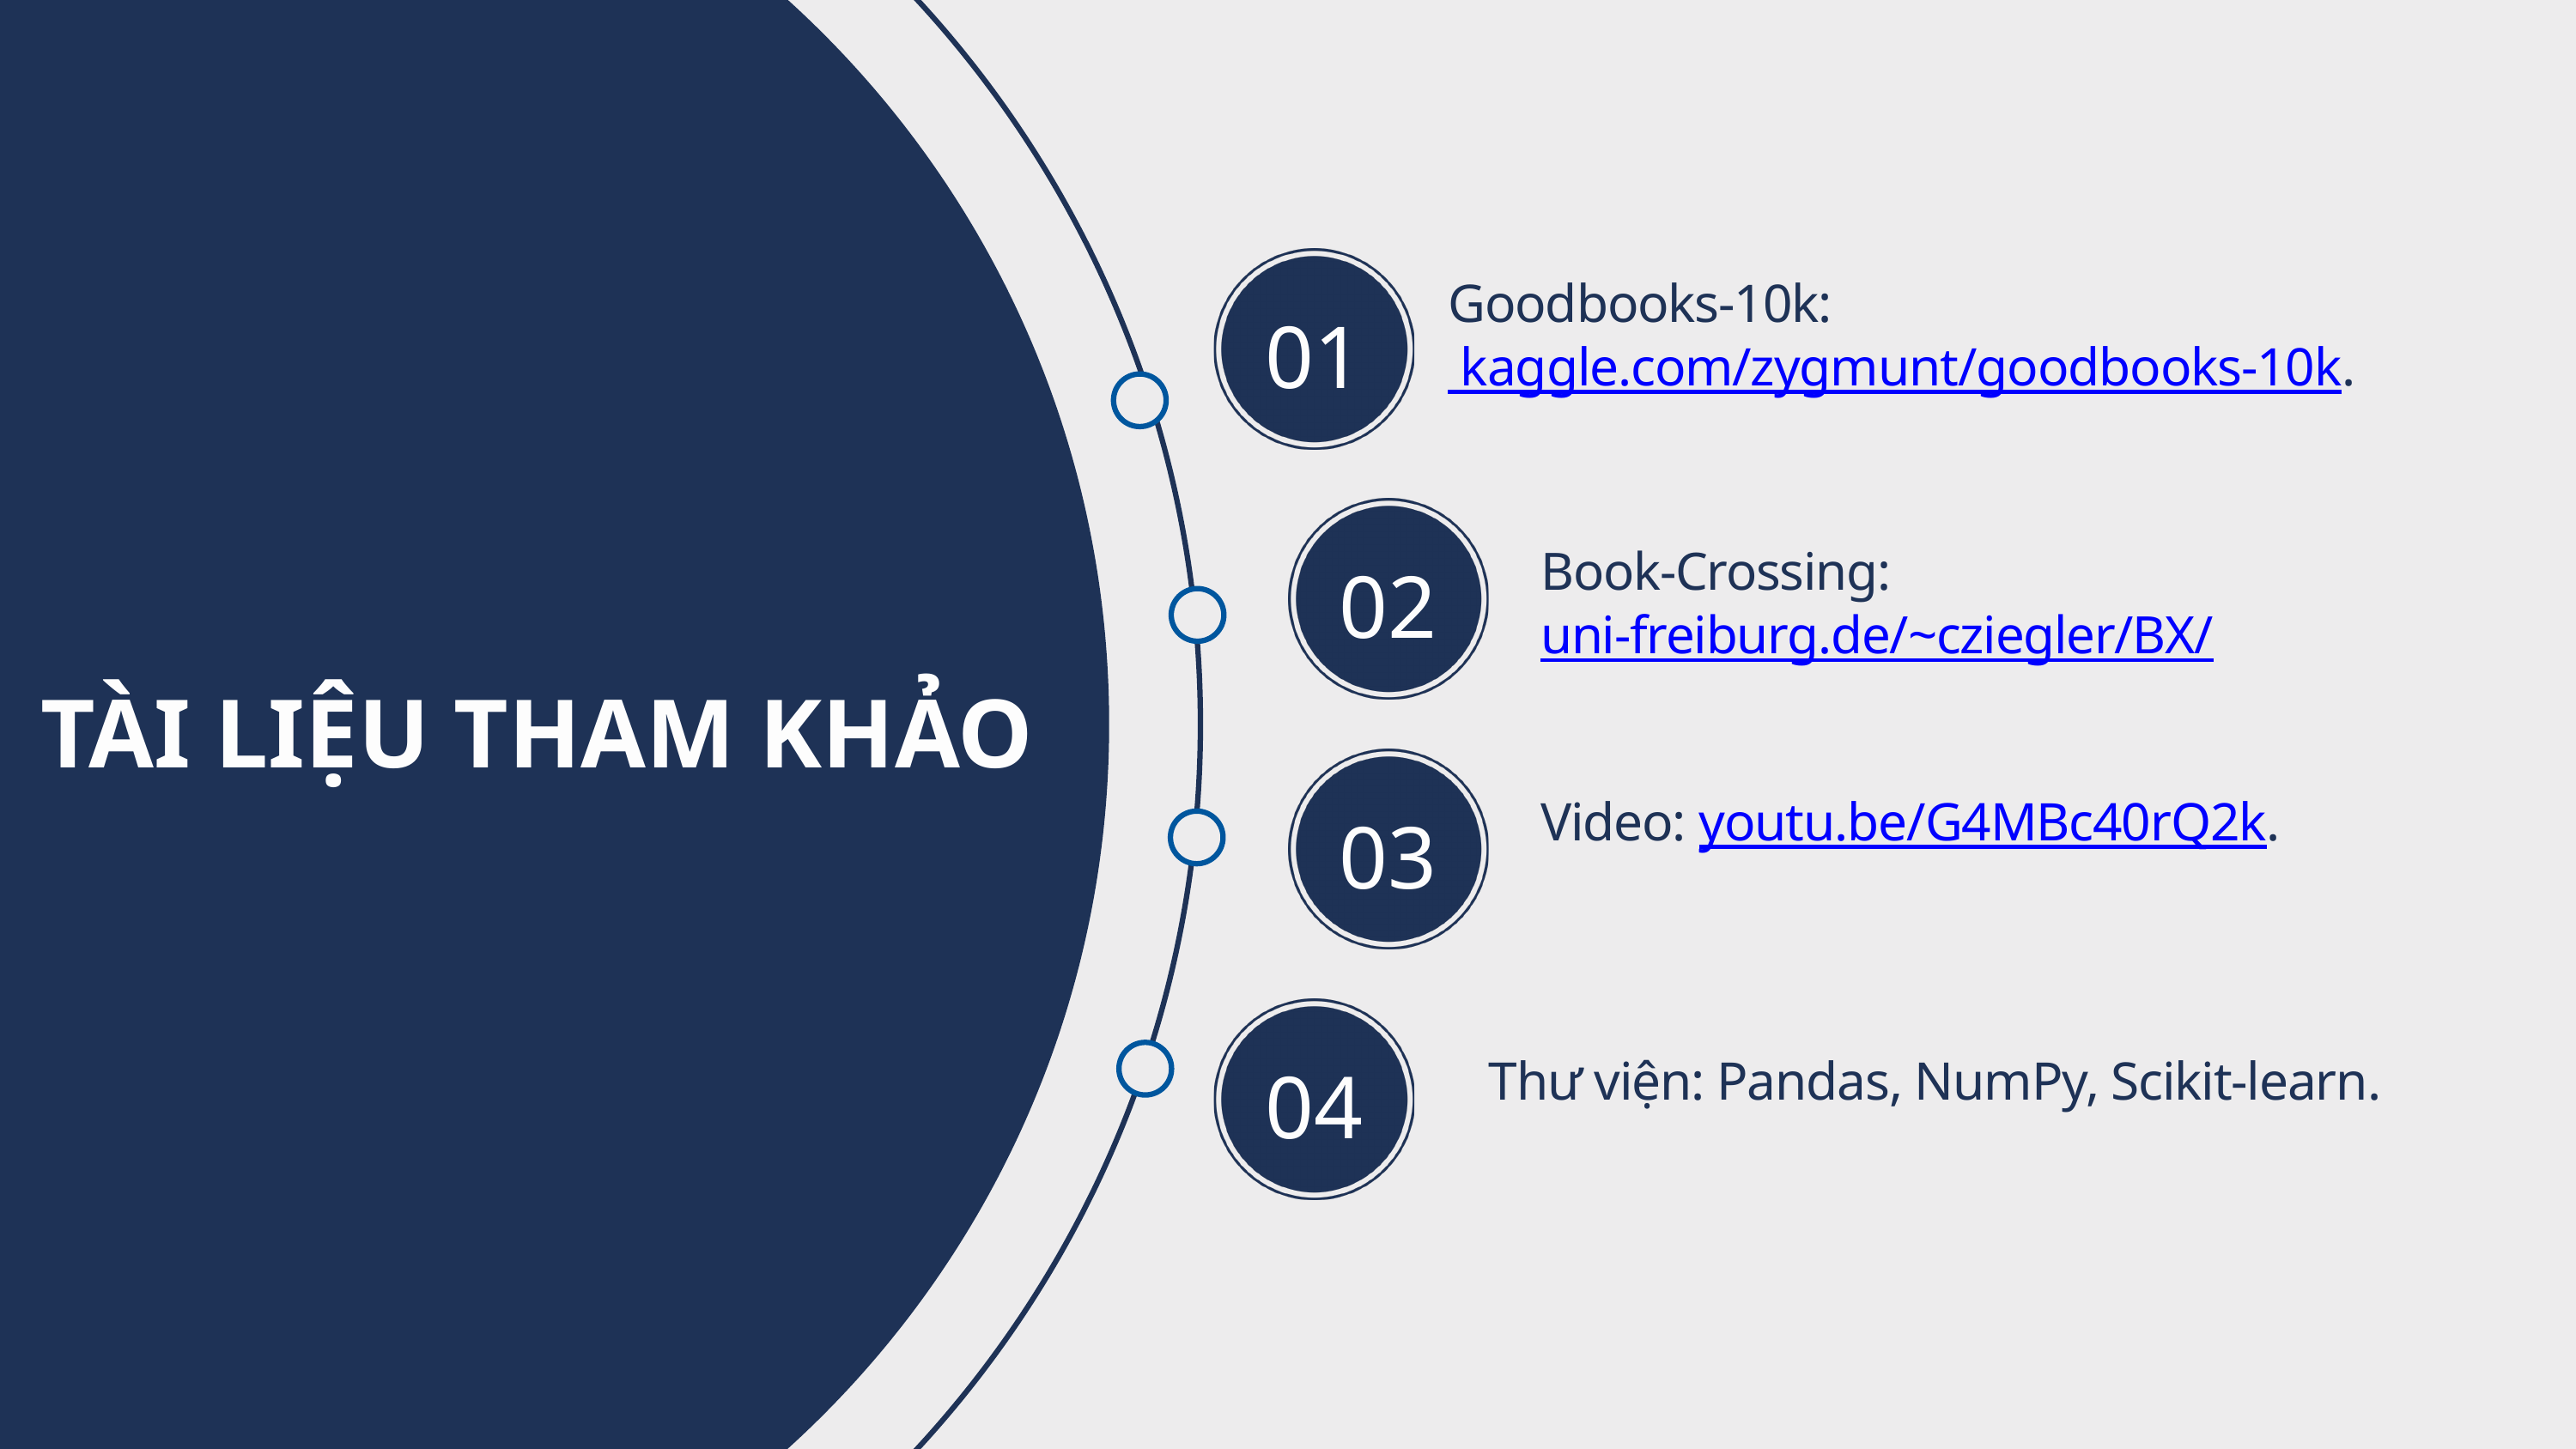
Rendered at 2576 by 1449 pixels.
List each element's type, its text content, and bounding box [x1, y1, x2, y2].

text_box 03 [1308, 785, 1468, 906]
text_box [1118, 1042, 1172, 1095]
text_box [1287, 498, 1489, 700]
text_box Book-Crossing: uni-freiburg.de/~cziegler/BX/ [1540, 528, 2432, 673]
text_box 01 [1234, 286, 1394, 406]
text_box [1170, 588, 1224, 642]
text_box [0, 0, 1109, 1449]
text_box Video: youtu.be/G4MBc40rQ2k. [1540, 787, 2530, 933]
text_box 04 [1234, 1036, 1394, 1156]
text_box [1113, 373, 1167, 427]
text_box Goodbooks-10k: kaggle.com/zygmunt/goodbooks-10k. [1448, 259, 2561, 478]
text_box [1213, 248, 1415, 450]
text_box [1116, 0, 1201, 1449]
text_box Thư viện: Pandas, NumPy, Scikit-learn. [1488, 1037, 2553, 1183]
text_box [1213, 998, 1415, 1200]
text_box 02 [1308, 536, 1468, 656]
text_box [1287, 749, 1489, 949]
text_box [1170, 810, 1224, 864]
